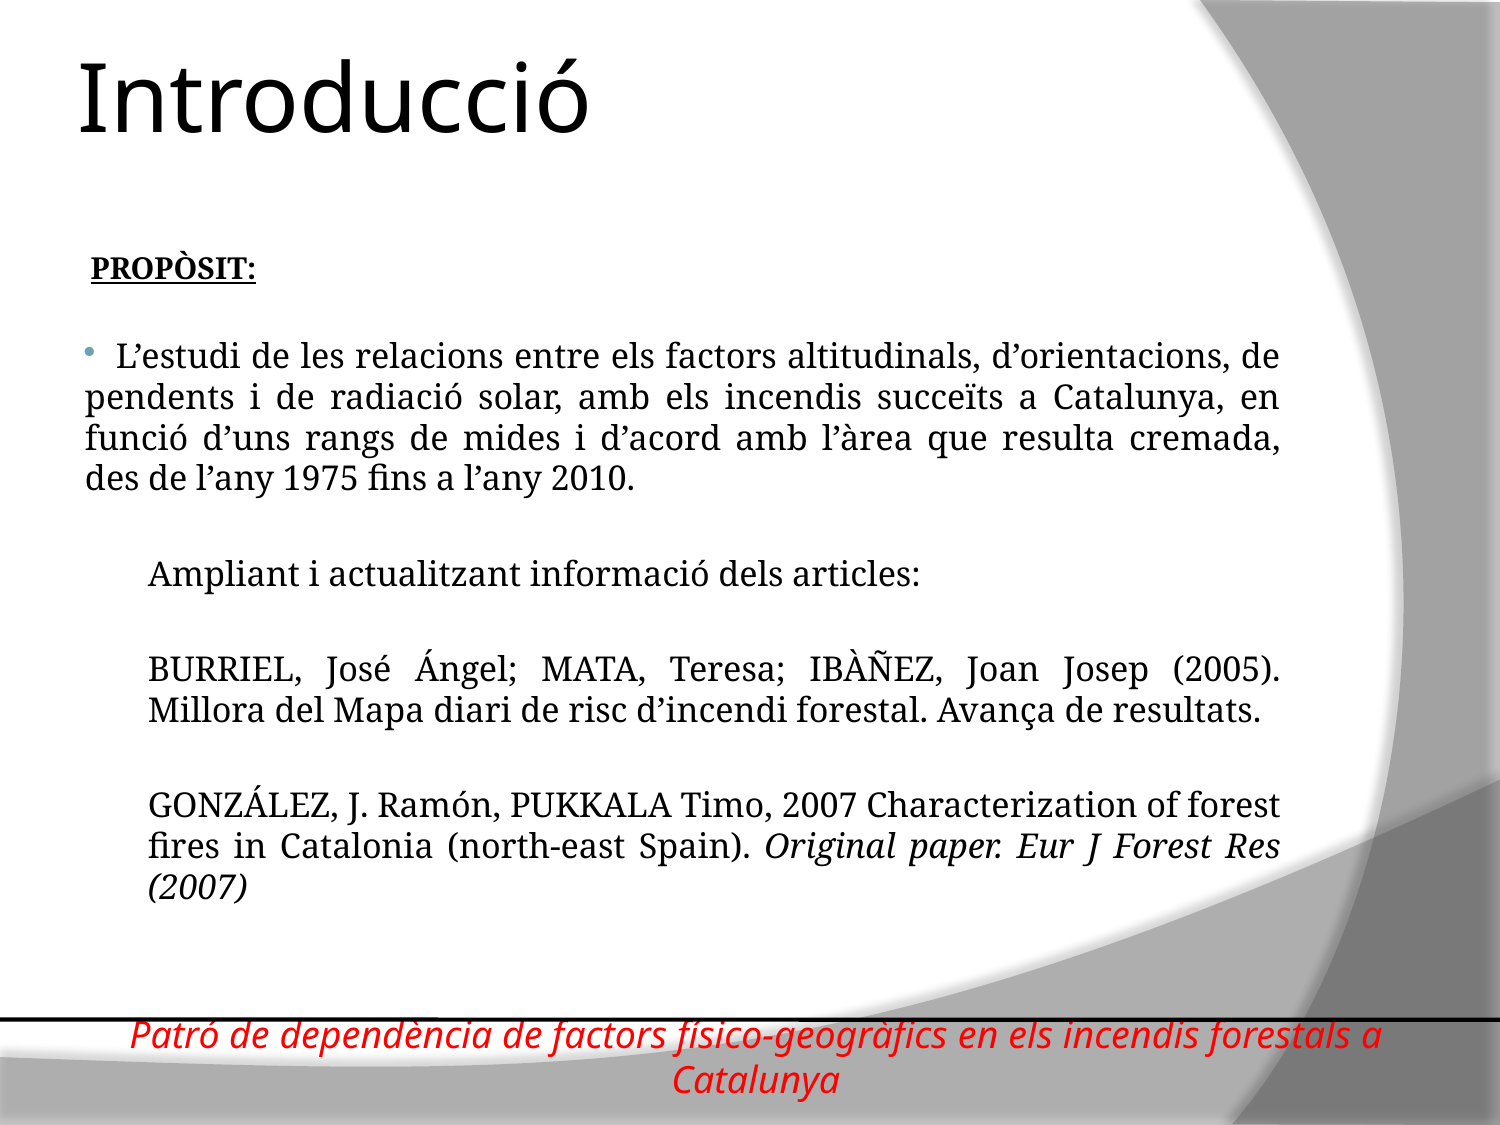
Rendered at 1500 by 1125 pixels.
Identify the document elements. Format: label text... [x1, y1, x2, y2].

footer Patró de dependència de factors físico-geogràfics en els incendis forestals a Catalunya [46, 1042, 1465, 1102]
list PROPÒSIT: L’estudi de les relacions entre els factors altitudinals, d’orientacions, de pendents i de radiació solar, amb els incendis succeïts a Catalunya, en funció d’uns rangs de mides i d’acord amb l’àrea que resulta cremada, des de l’any 1975 fins a l’any 2010. Ampliant i actualitzant informació dels articles: BURRIEL, José Ángel; MATA, Teresa; IBÀÑEZ, Joan Josep (2005). Millora del Mapa diari de risc d’incendi forestal. Avança de resultats. GONZÁLEZ, J. Ramón, PUKKALA Timo, 2007 Characterization of forest fires in Catalonia (north-east Spain). Original paper. Eur J Forest Res (2007) [70, 199, 1296, 947]
title Introducció [70, 0, 1296, 188]
